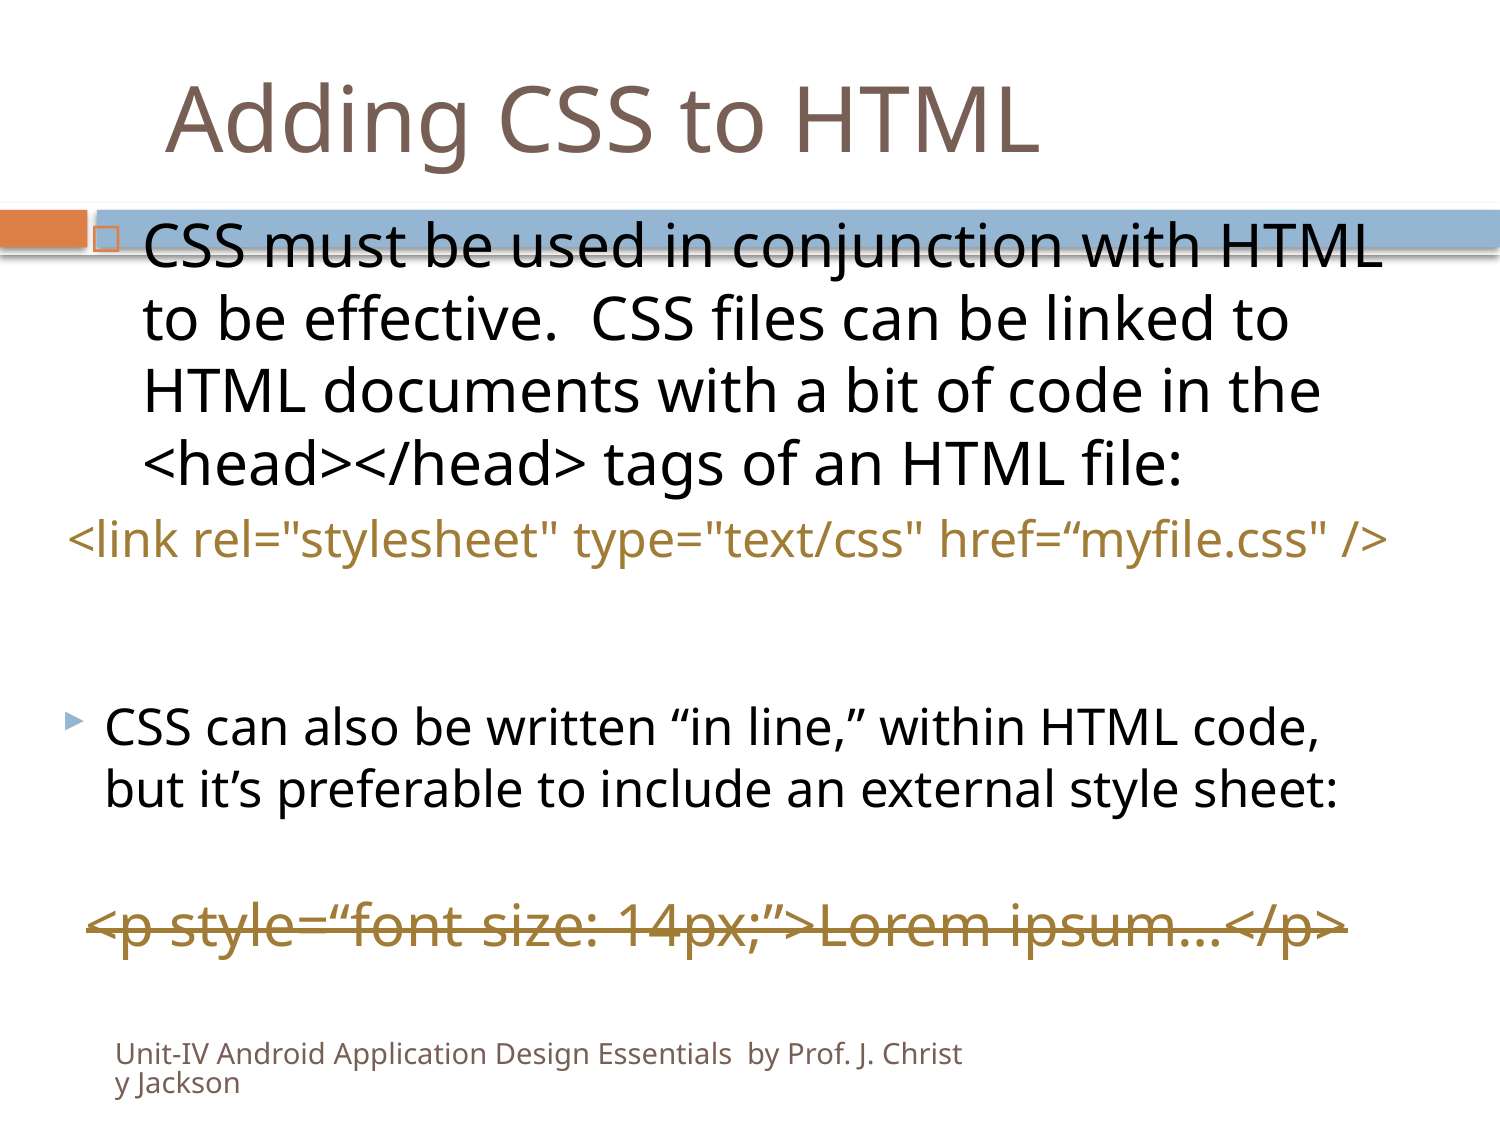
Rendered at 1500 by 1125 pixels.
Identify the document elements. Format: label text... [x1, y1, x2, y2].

list CSS must be used in conjunction with HTML to be effective. CSS files can be linked to HTML documents with a bit of code in the <head></head> tags of an HTML file: [75, 200, 1425, 513]
text_box <p style=“font-size: 14px;”>Lorem ipsum…</p> [71, 880, 1363, 966]
text_box CSS can also be written “in line,” within HTML code, but it’s preferable to include an external style sheet: [47, 687, 1398, 875]
footer Unit-IV Android Application Design Essentials by Prof. J. Christy Jackson [99, 1025, 990, 1085]
text_box <link rel="stylesheet" type="text/css" href=“myfile.css" /> [52, 499, 1405, 575]
title Adding CSS to HTML [150, 45, 1425, 188]
